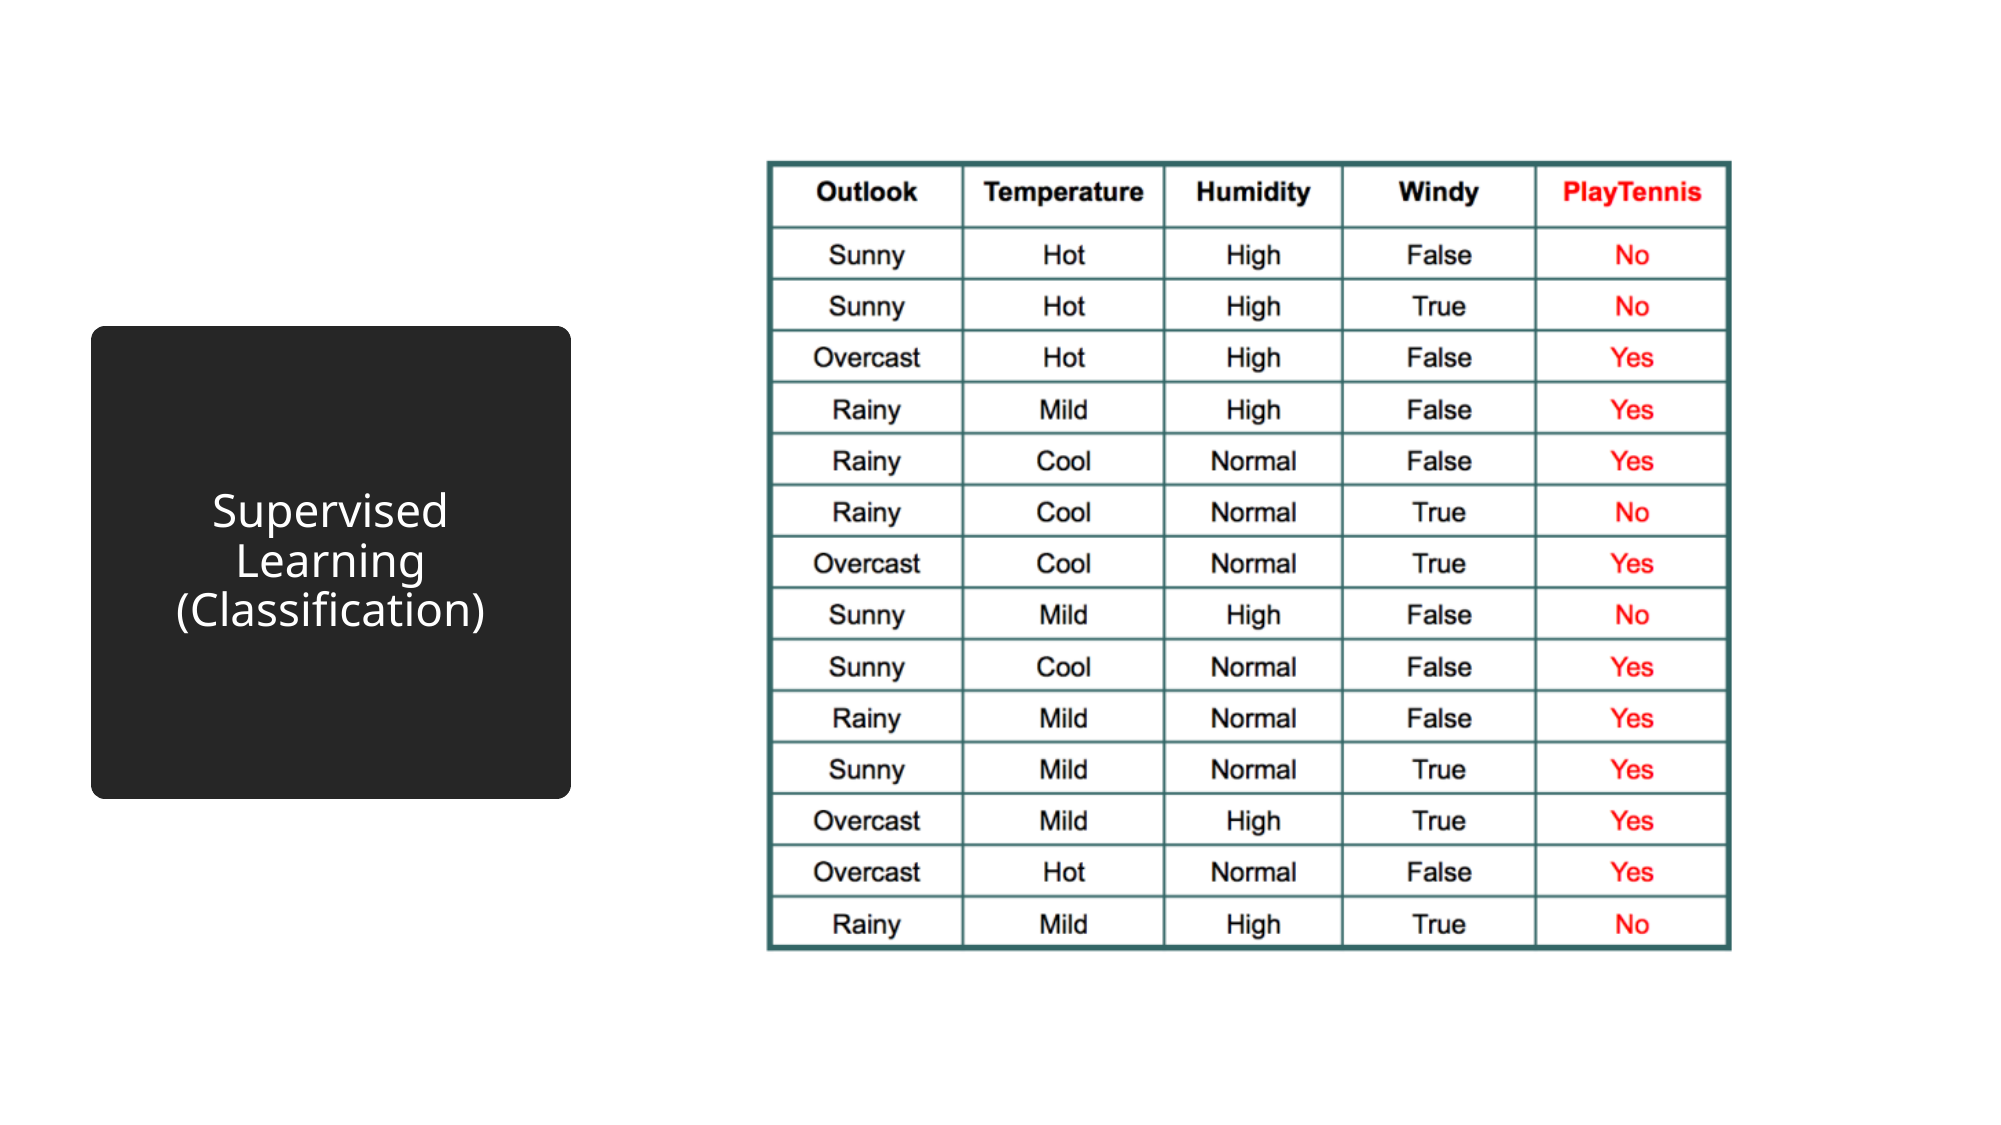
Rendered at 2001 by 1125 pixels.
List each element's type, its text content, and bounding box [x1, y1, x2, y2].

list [745, 157, 1759, 968]
title Supervised Learning (Classification) [105, 340, 557, 785]
